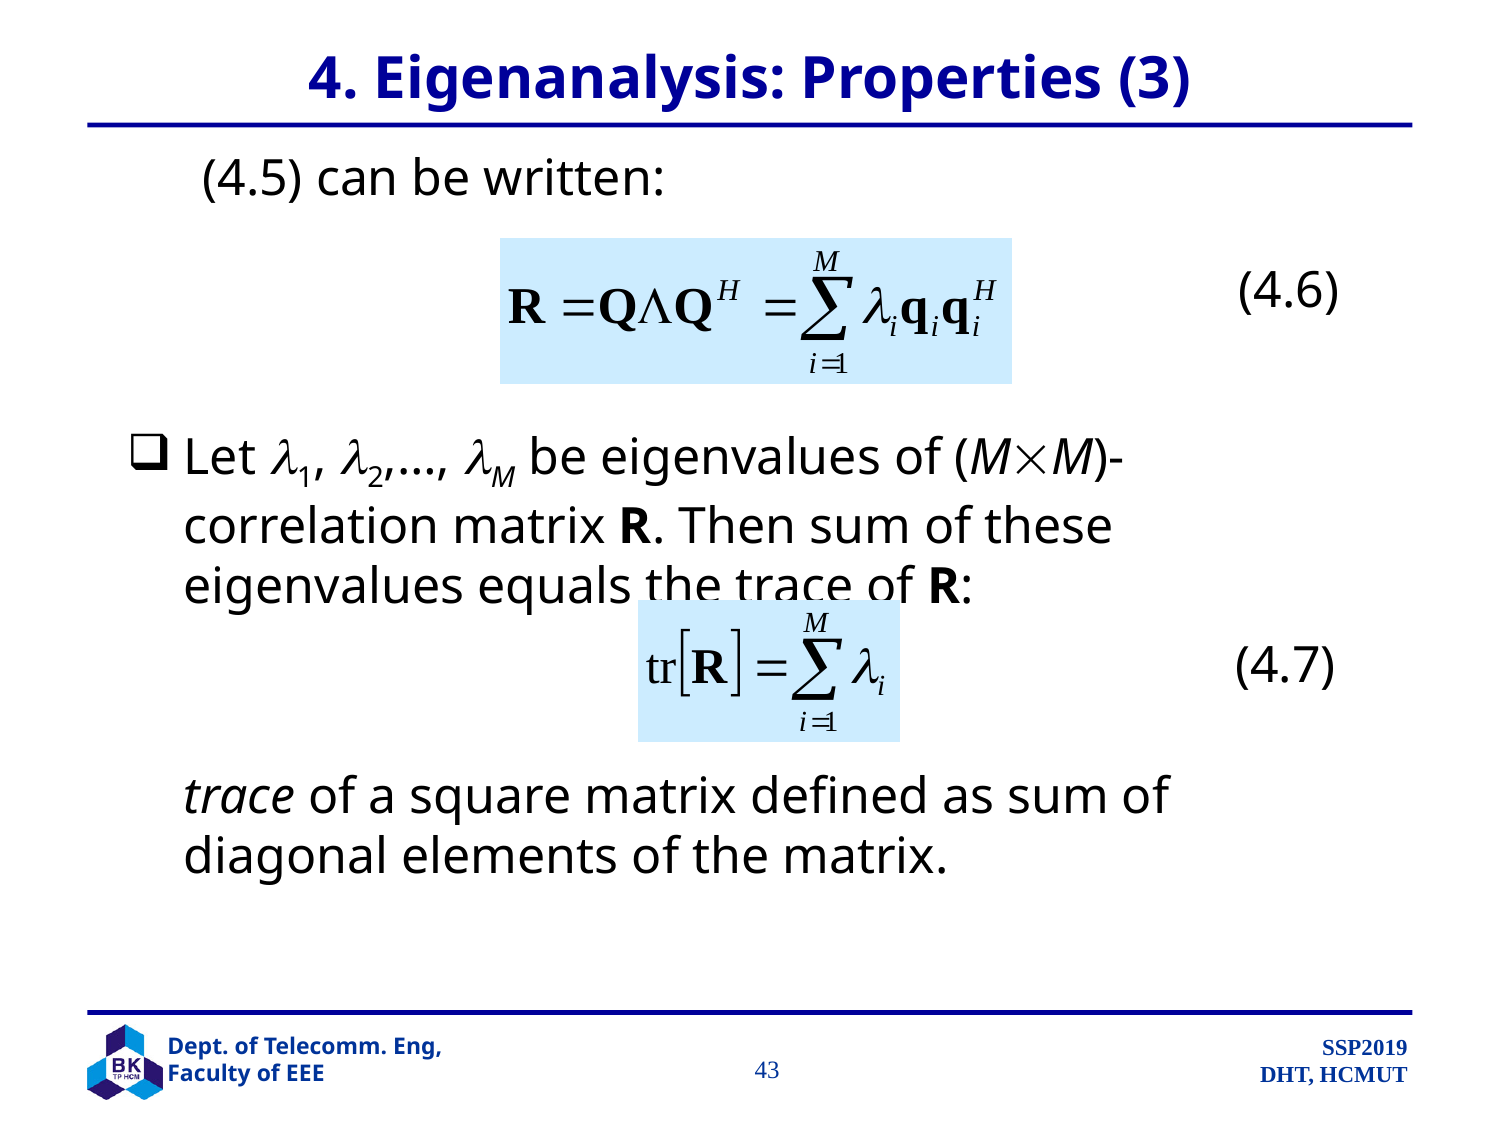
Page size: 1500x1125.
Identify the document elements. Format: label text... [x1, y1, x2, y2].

text_box (4.6) [1224, 249, 1355, 325]
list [637, 599, 901, 742]
title 4. Eigenanalysis: Properties (3) [0, 37, 1500, 113]
text_box (4.7) [1220, 624, 1351, 700]
list (4.5) can be written: Let 1, 2,…, M be eigenvalues of (MM)-correlation matrix R. Then sum of these eigenvalues equals the trace of R: trace of a square matrix defined as sum of diagonal elements of the matrix. [112, 137, 1388, 988]
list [499, 237, 1013, 385]
slide_number 43 [424, 1037, 976, 1101]
picture [87, 1024, 163, 1100]
